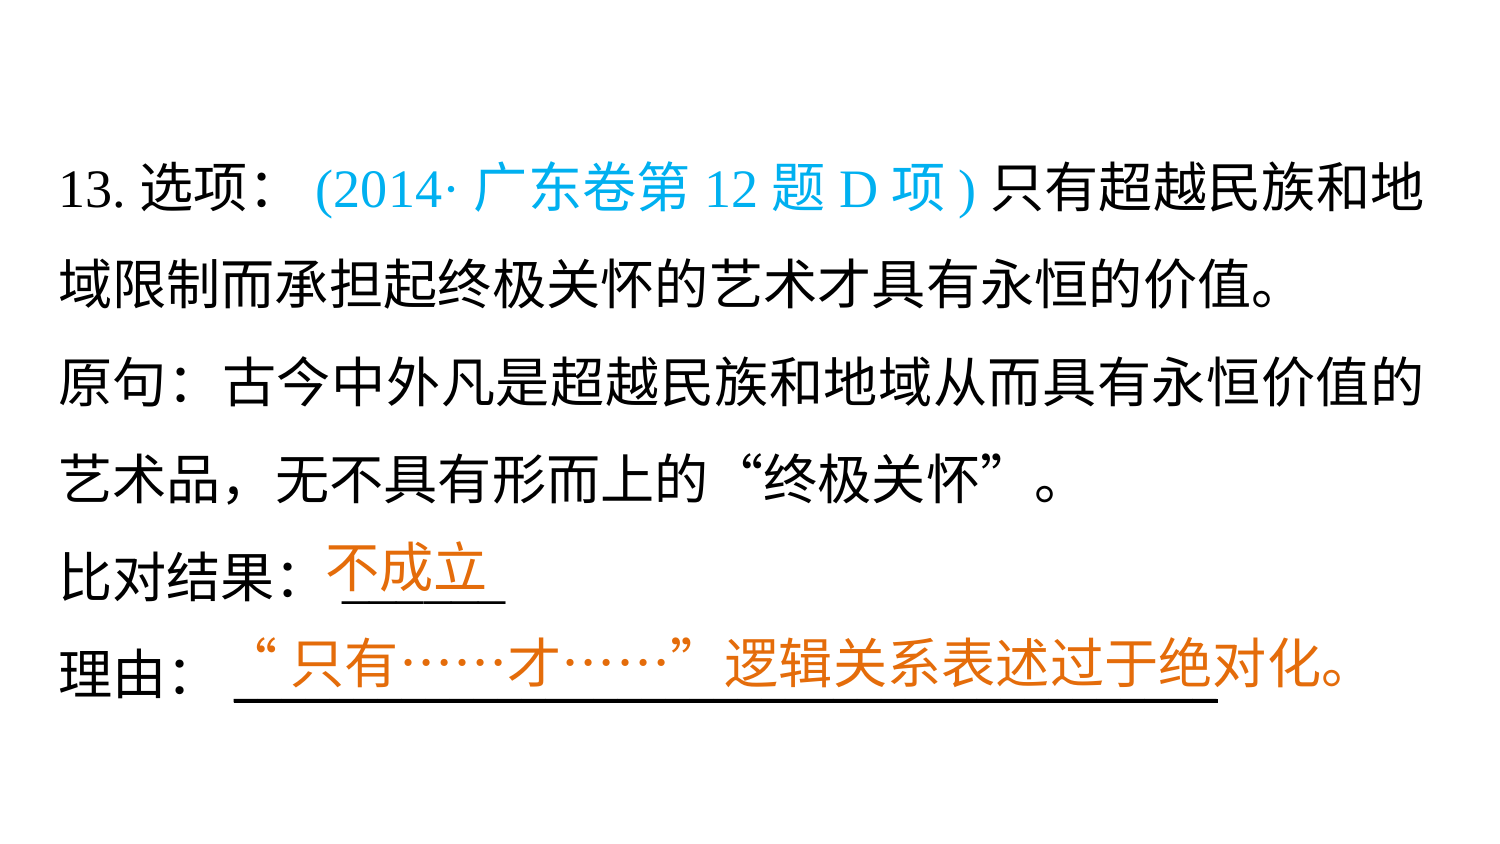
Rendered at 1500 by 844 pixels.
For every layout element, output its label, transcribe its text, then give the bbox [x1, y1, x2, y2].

text_box 13.选项：(2014·广东卷第12题D项)只有超越民族和地域限制而承担起终极关怀的艺术才具有永恒的价值。 原句：古今中外凡是超越民族和地域从而具有永恒价值的艺术品，无不具有形而上的“终极关怀”。 比对结果：______ 理由：_________________________________________ [43, 113, 1440, 713]
text_box “只有……才……”逻辑关系表述过于绝对化。 [208, 589, 1412, 702]
text_box 不成立 [310, 525, 504, 589]
